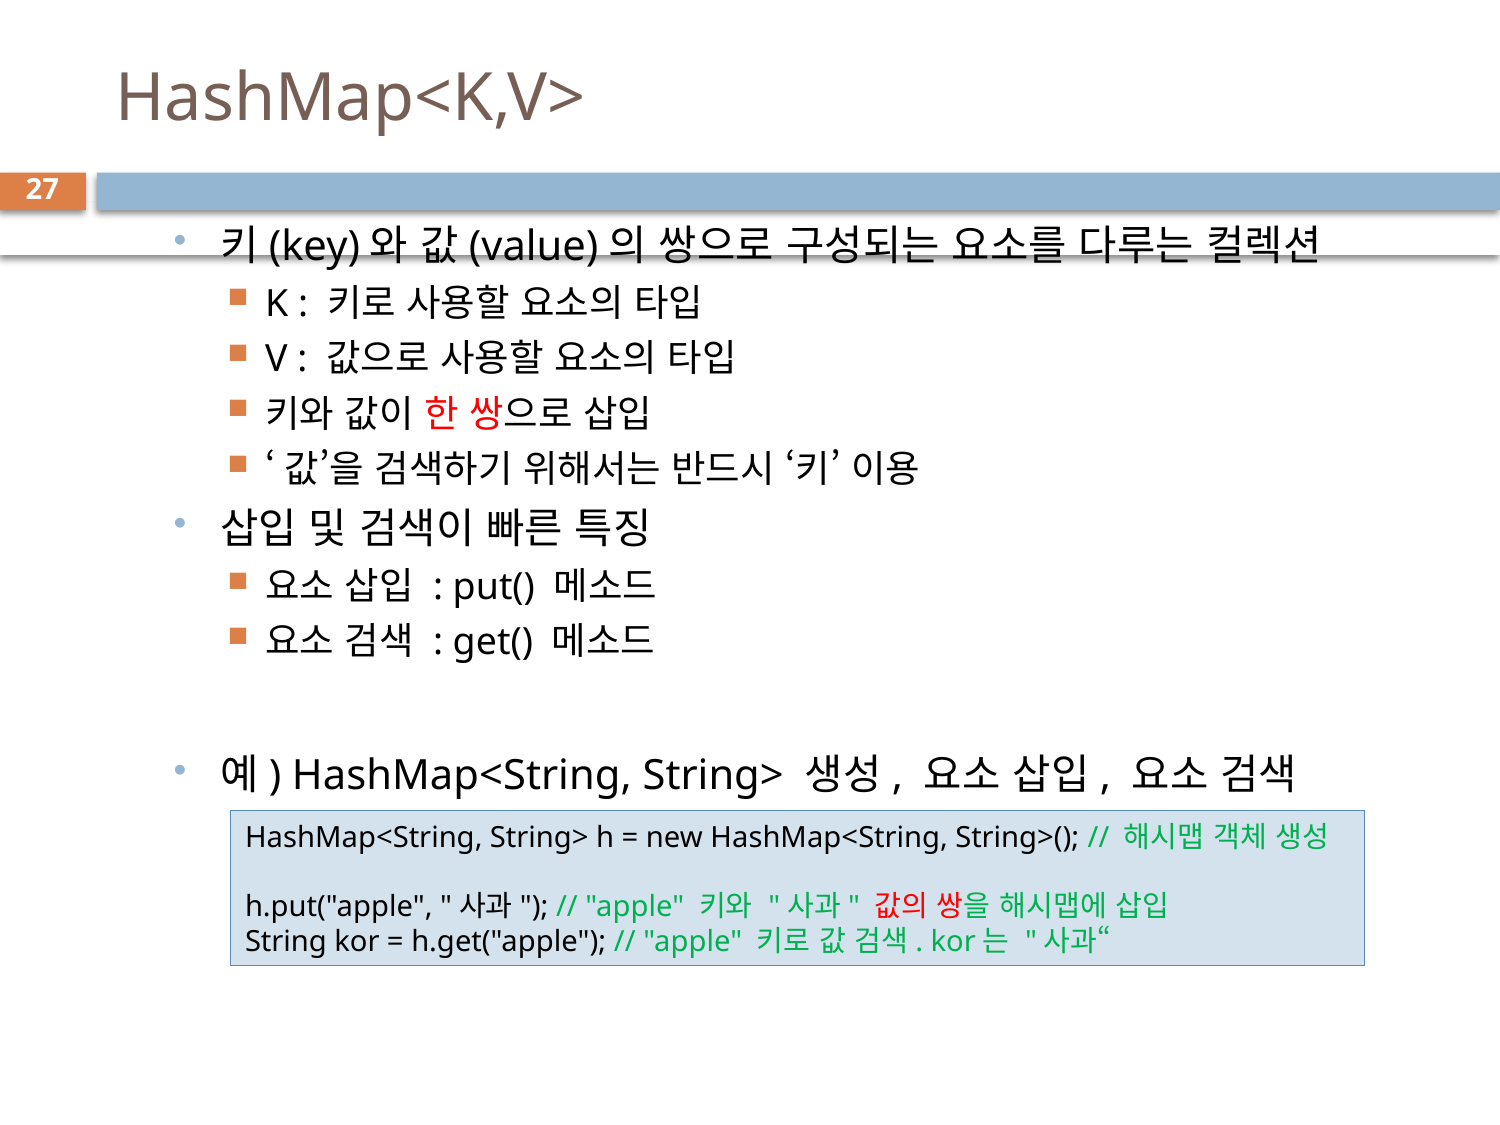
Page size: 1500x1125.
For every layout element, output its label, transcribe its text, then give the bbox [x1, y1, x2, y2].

title HashMap<K,V> [100, 37, 1438, 149]
slide_number 27 [0, 170, 87, 211]
list 키(key)와 값(value)의 쌍으로 구성되는 요소를 다루는 컬렉션 K : 키로 사용할 요소의 타입 V : 값으로 사용할 요소의 타입 키와 값이 한 쌍으로 삽입 ‘값’을 검색하기 위해서는 반드시 ‘키’ 이용 삽입 및 검색이 빠른 특징 요소 삽입 : put() 메소드 요소 검색 : get() 메소드 예) HashMap<String, String> 생성, 요소 삽입, 요소 검색 [100, 210, 1436, 1071]
text_box HashMap<String, String> h = new HashMap<String, String>(); // 해시맵 객체 생성 h.put("apple", "사과"); // "apple" 키와 "사과" 값의 쌍을 해시맵에 삽입 String kor = h.get("apple"); // "apple" 키로 값 검색. kor는 "사과“ [230, 810, 1365, 966]
